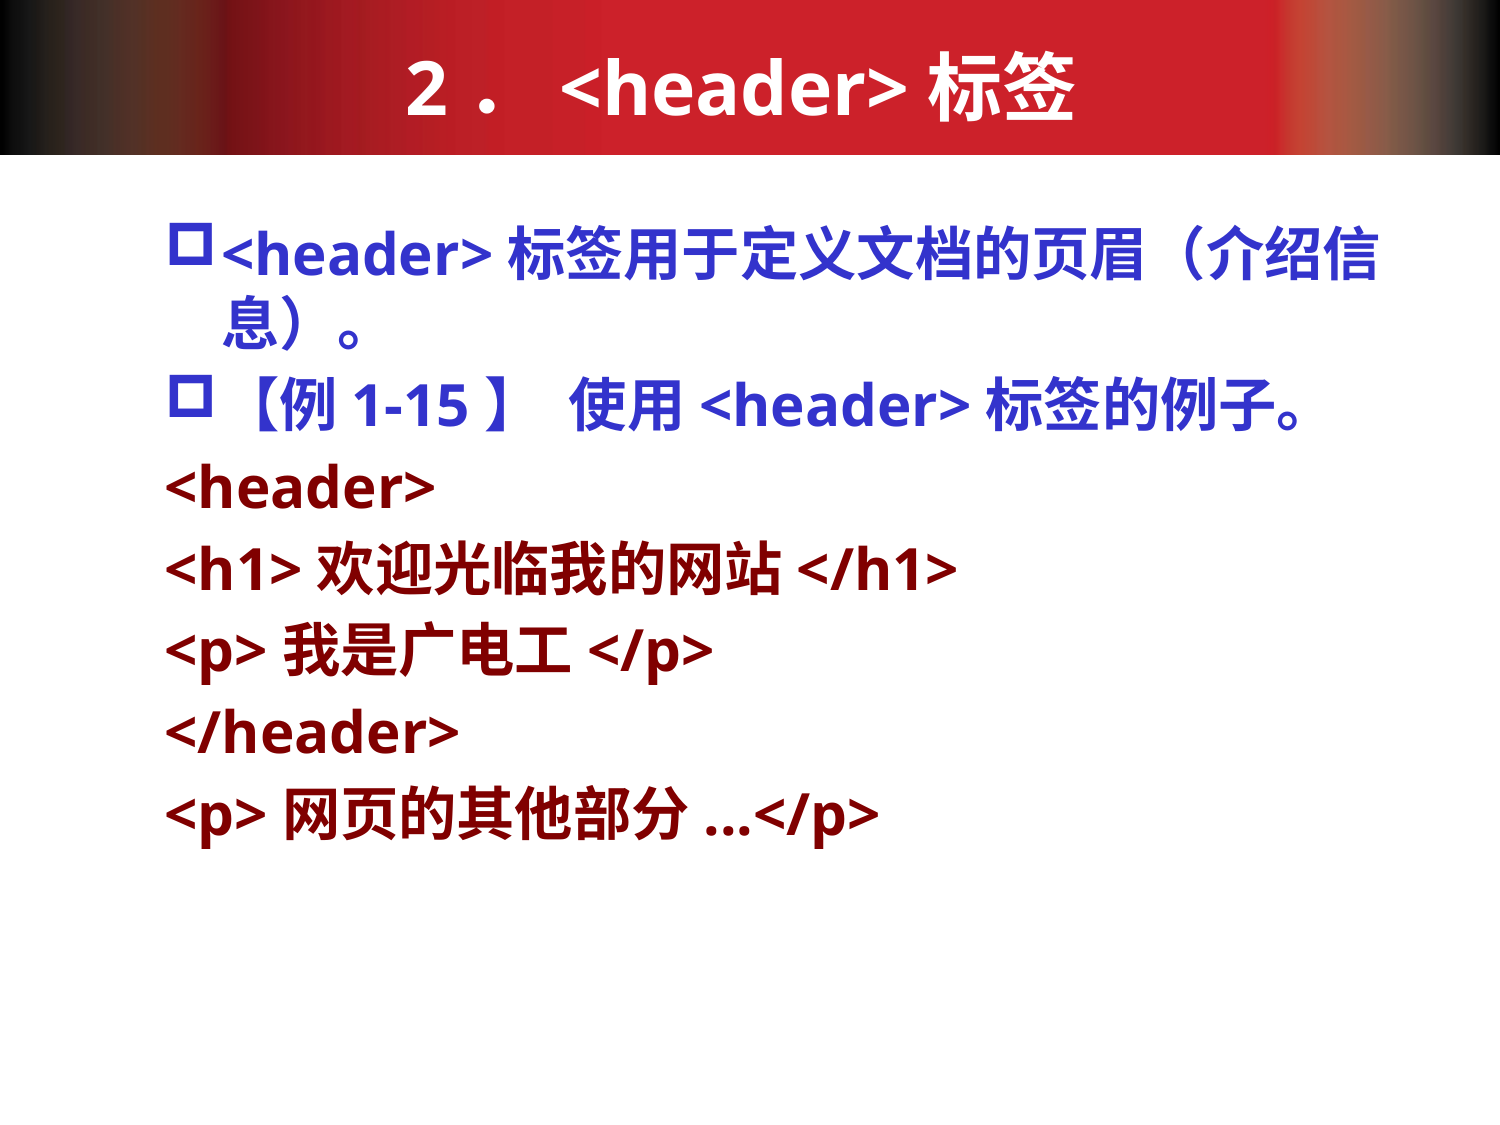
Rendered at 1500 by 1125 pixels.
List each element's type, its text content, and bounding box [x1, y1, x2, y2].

list <header>标签用于定义文档的页眉（介绍信息）。 【例1-15】 使用<header>标签的例子。 <header> <h1>欢迎光临我的网站</h1> <p>我是广电工</p> </header> <p>网页的其他部分...</p> [149, 209, 1438, 963]
picture [0, 0, 1500, 155]
title 2．<header>标签 [62, 21, 1438, 150]
